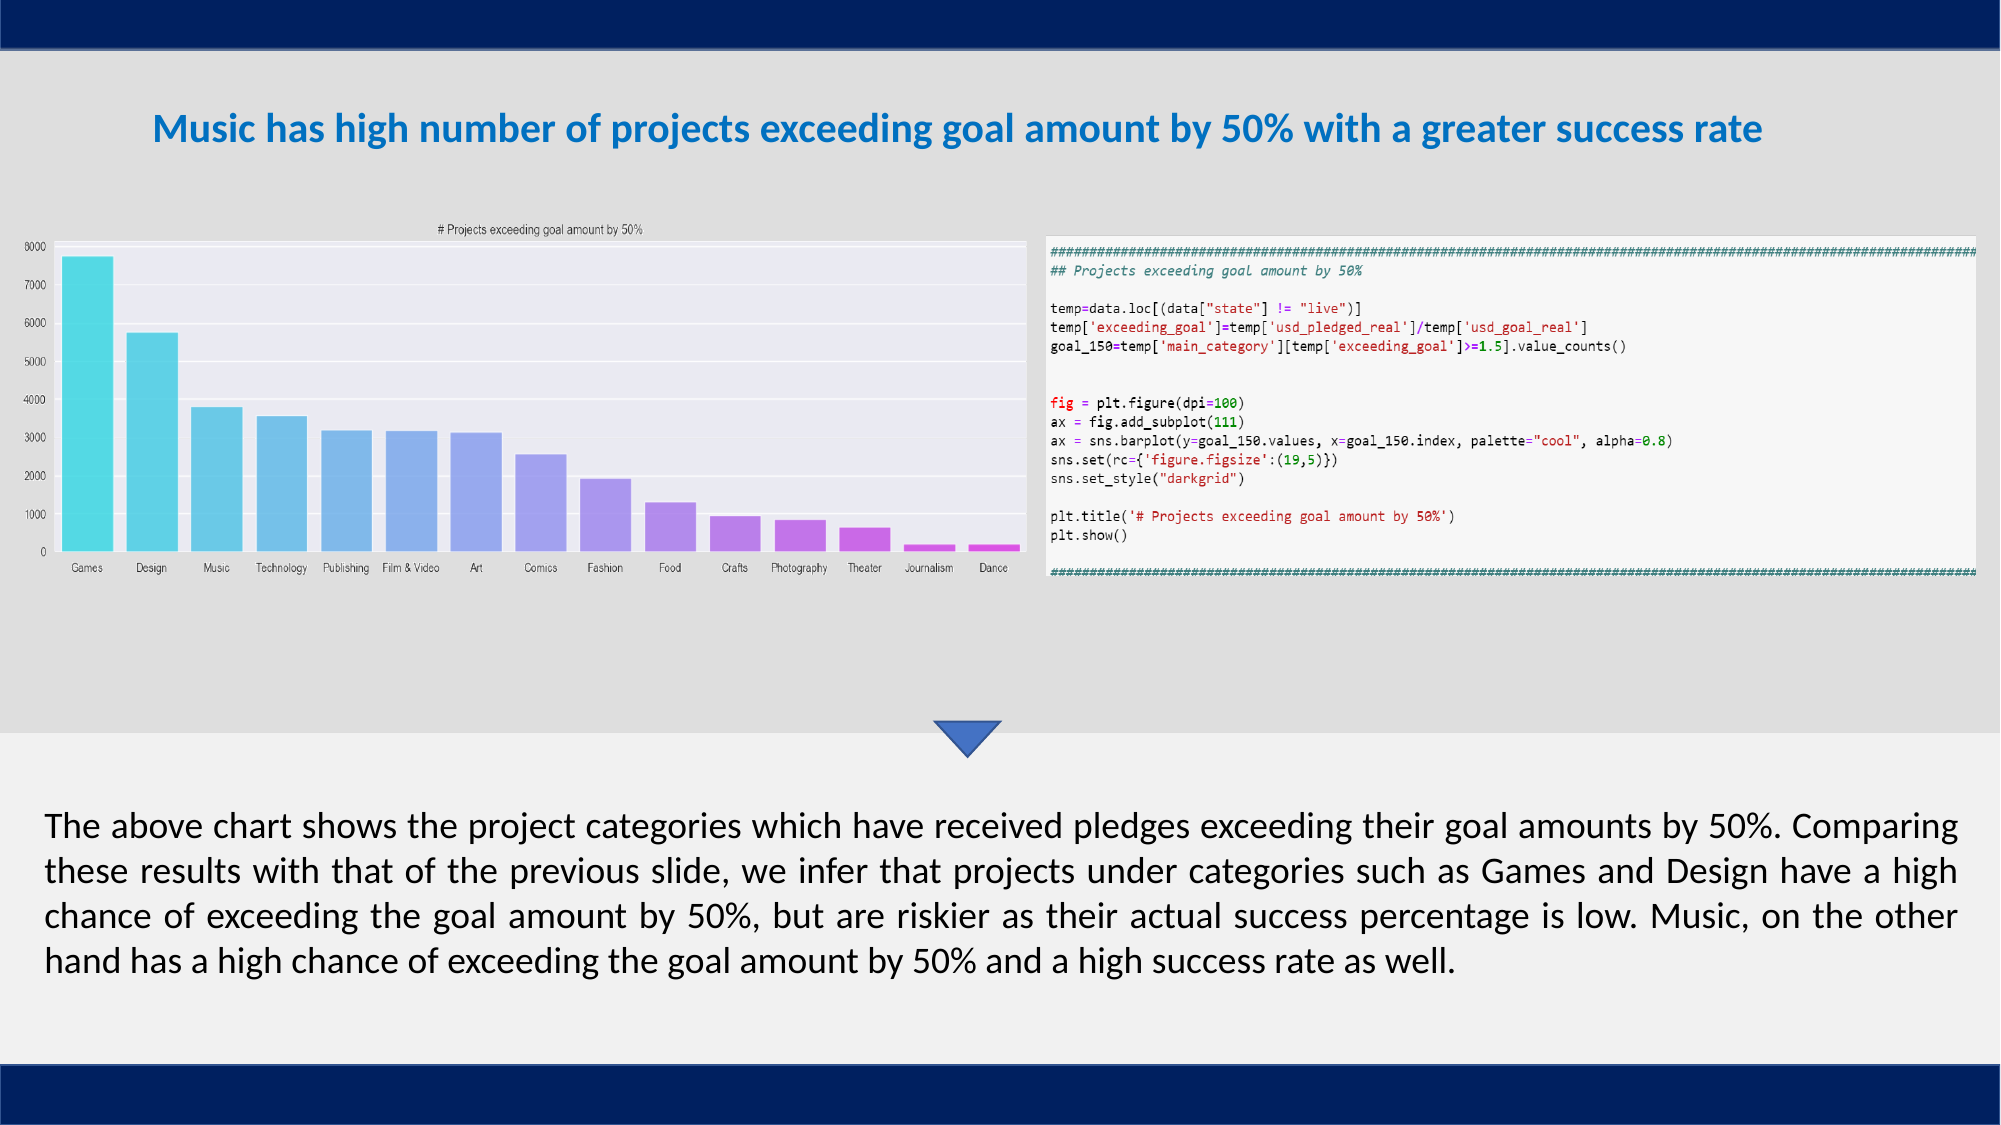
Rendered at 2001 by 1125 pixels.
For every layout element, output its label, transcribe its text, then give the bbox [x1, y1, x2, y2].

picture [17, 220, 1029, 576]
picture [1046, 235, 1976, 576]
text_box The above chart shows the project categories which have received pledges exceeding their goal amounts by 50%. Comparing these results with that of the previous slide, we infer that projects under categories such as Games and Design have a high chance of exceeding the goal amount by 50%, but are riskier as their actual success percentage is low. Music, on the other hand has a high chance of exceeding the goal amount by 50% and a high success rate as well. [29, 793, 1976, 989]
text_box [0, 734, 2000, 1065]
text_box [932, 720, 1003, 759]
title Music has high number of projects exceeding goal amount by 50% with a greater success rate [137, 20, 1863, 238]
text_box [0, 47, 2000, 734]
